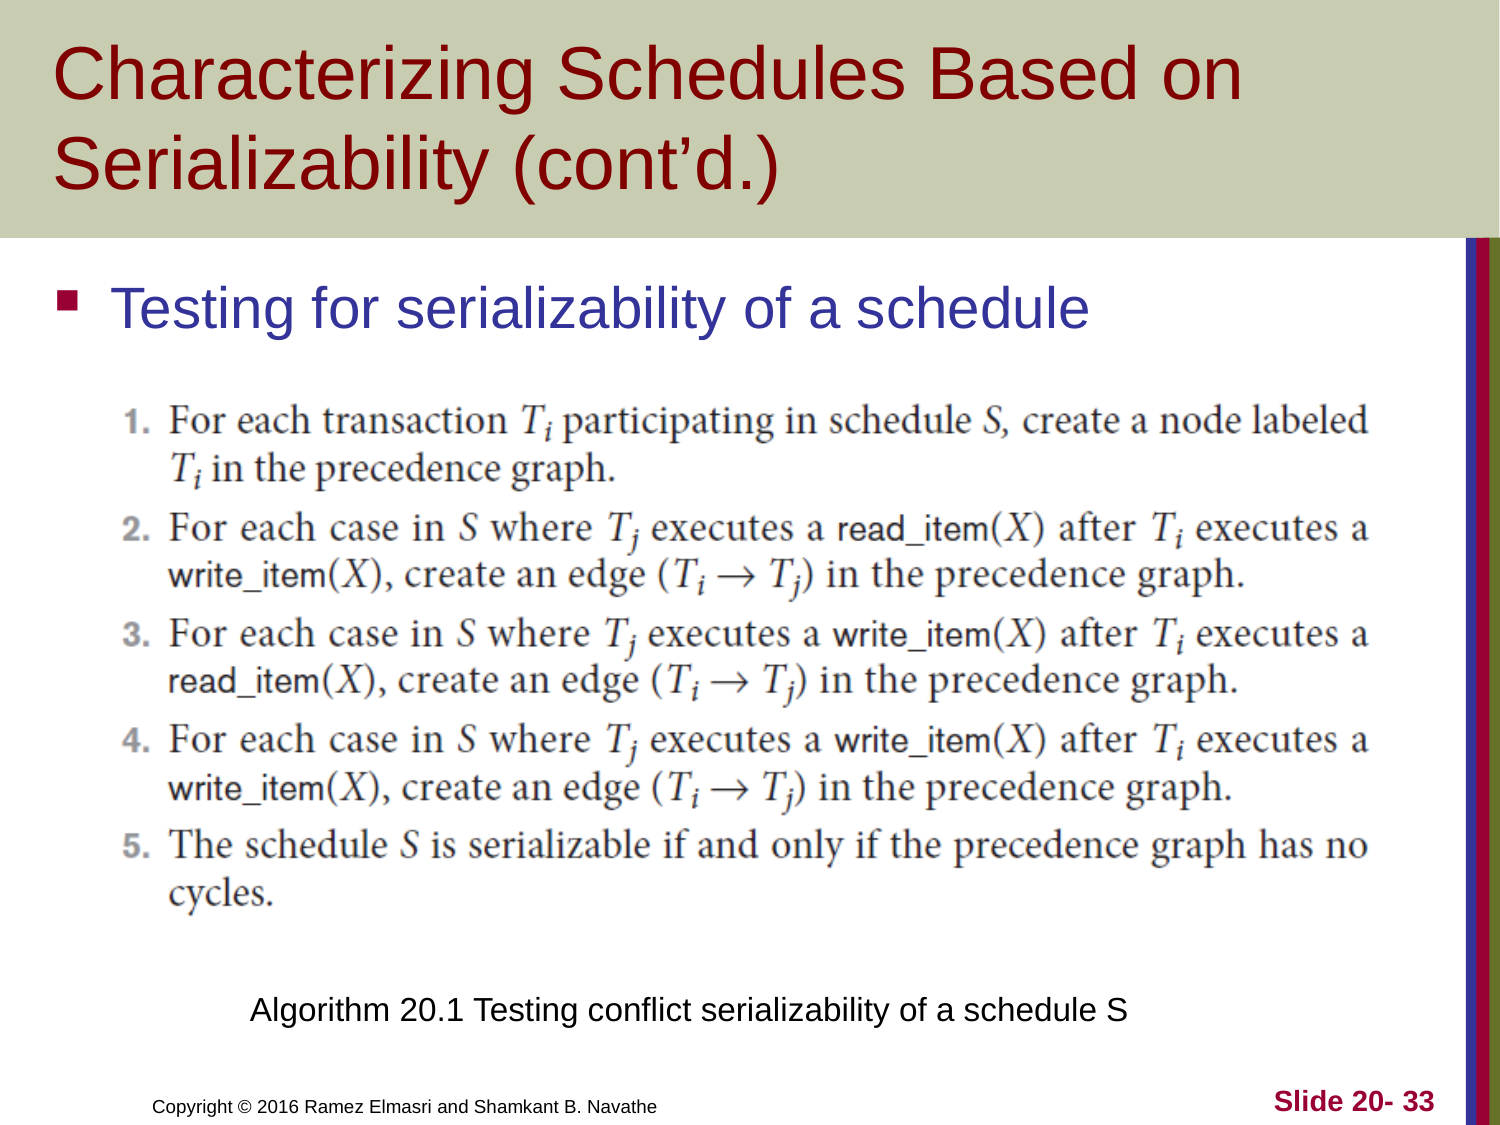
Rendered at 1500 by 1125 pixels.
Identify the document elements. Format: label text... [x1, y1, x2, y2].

text_box Algorithm 20.1 Testing conflict serializability of a schedule S [235, 980, 1204, 1036]
slide_number Slide 20- 33 [1137, 1049, 1451, 1125]
list Testing for serializability of a schedule [39, 262, 1400, 1013]
picture [99, 399, 1384, 931]
title Characterizing Schedules Based on Serializability (cont’d.) [37, 49, 1317, 213]
